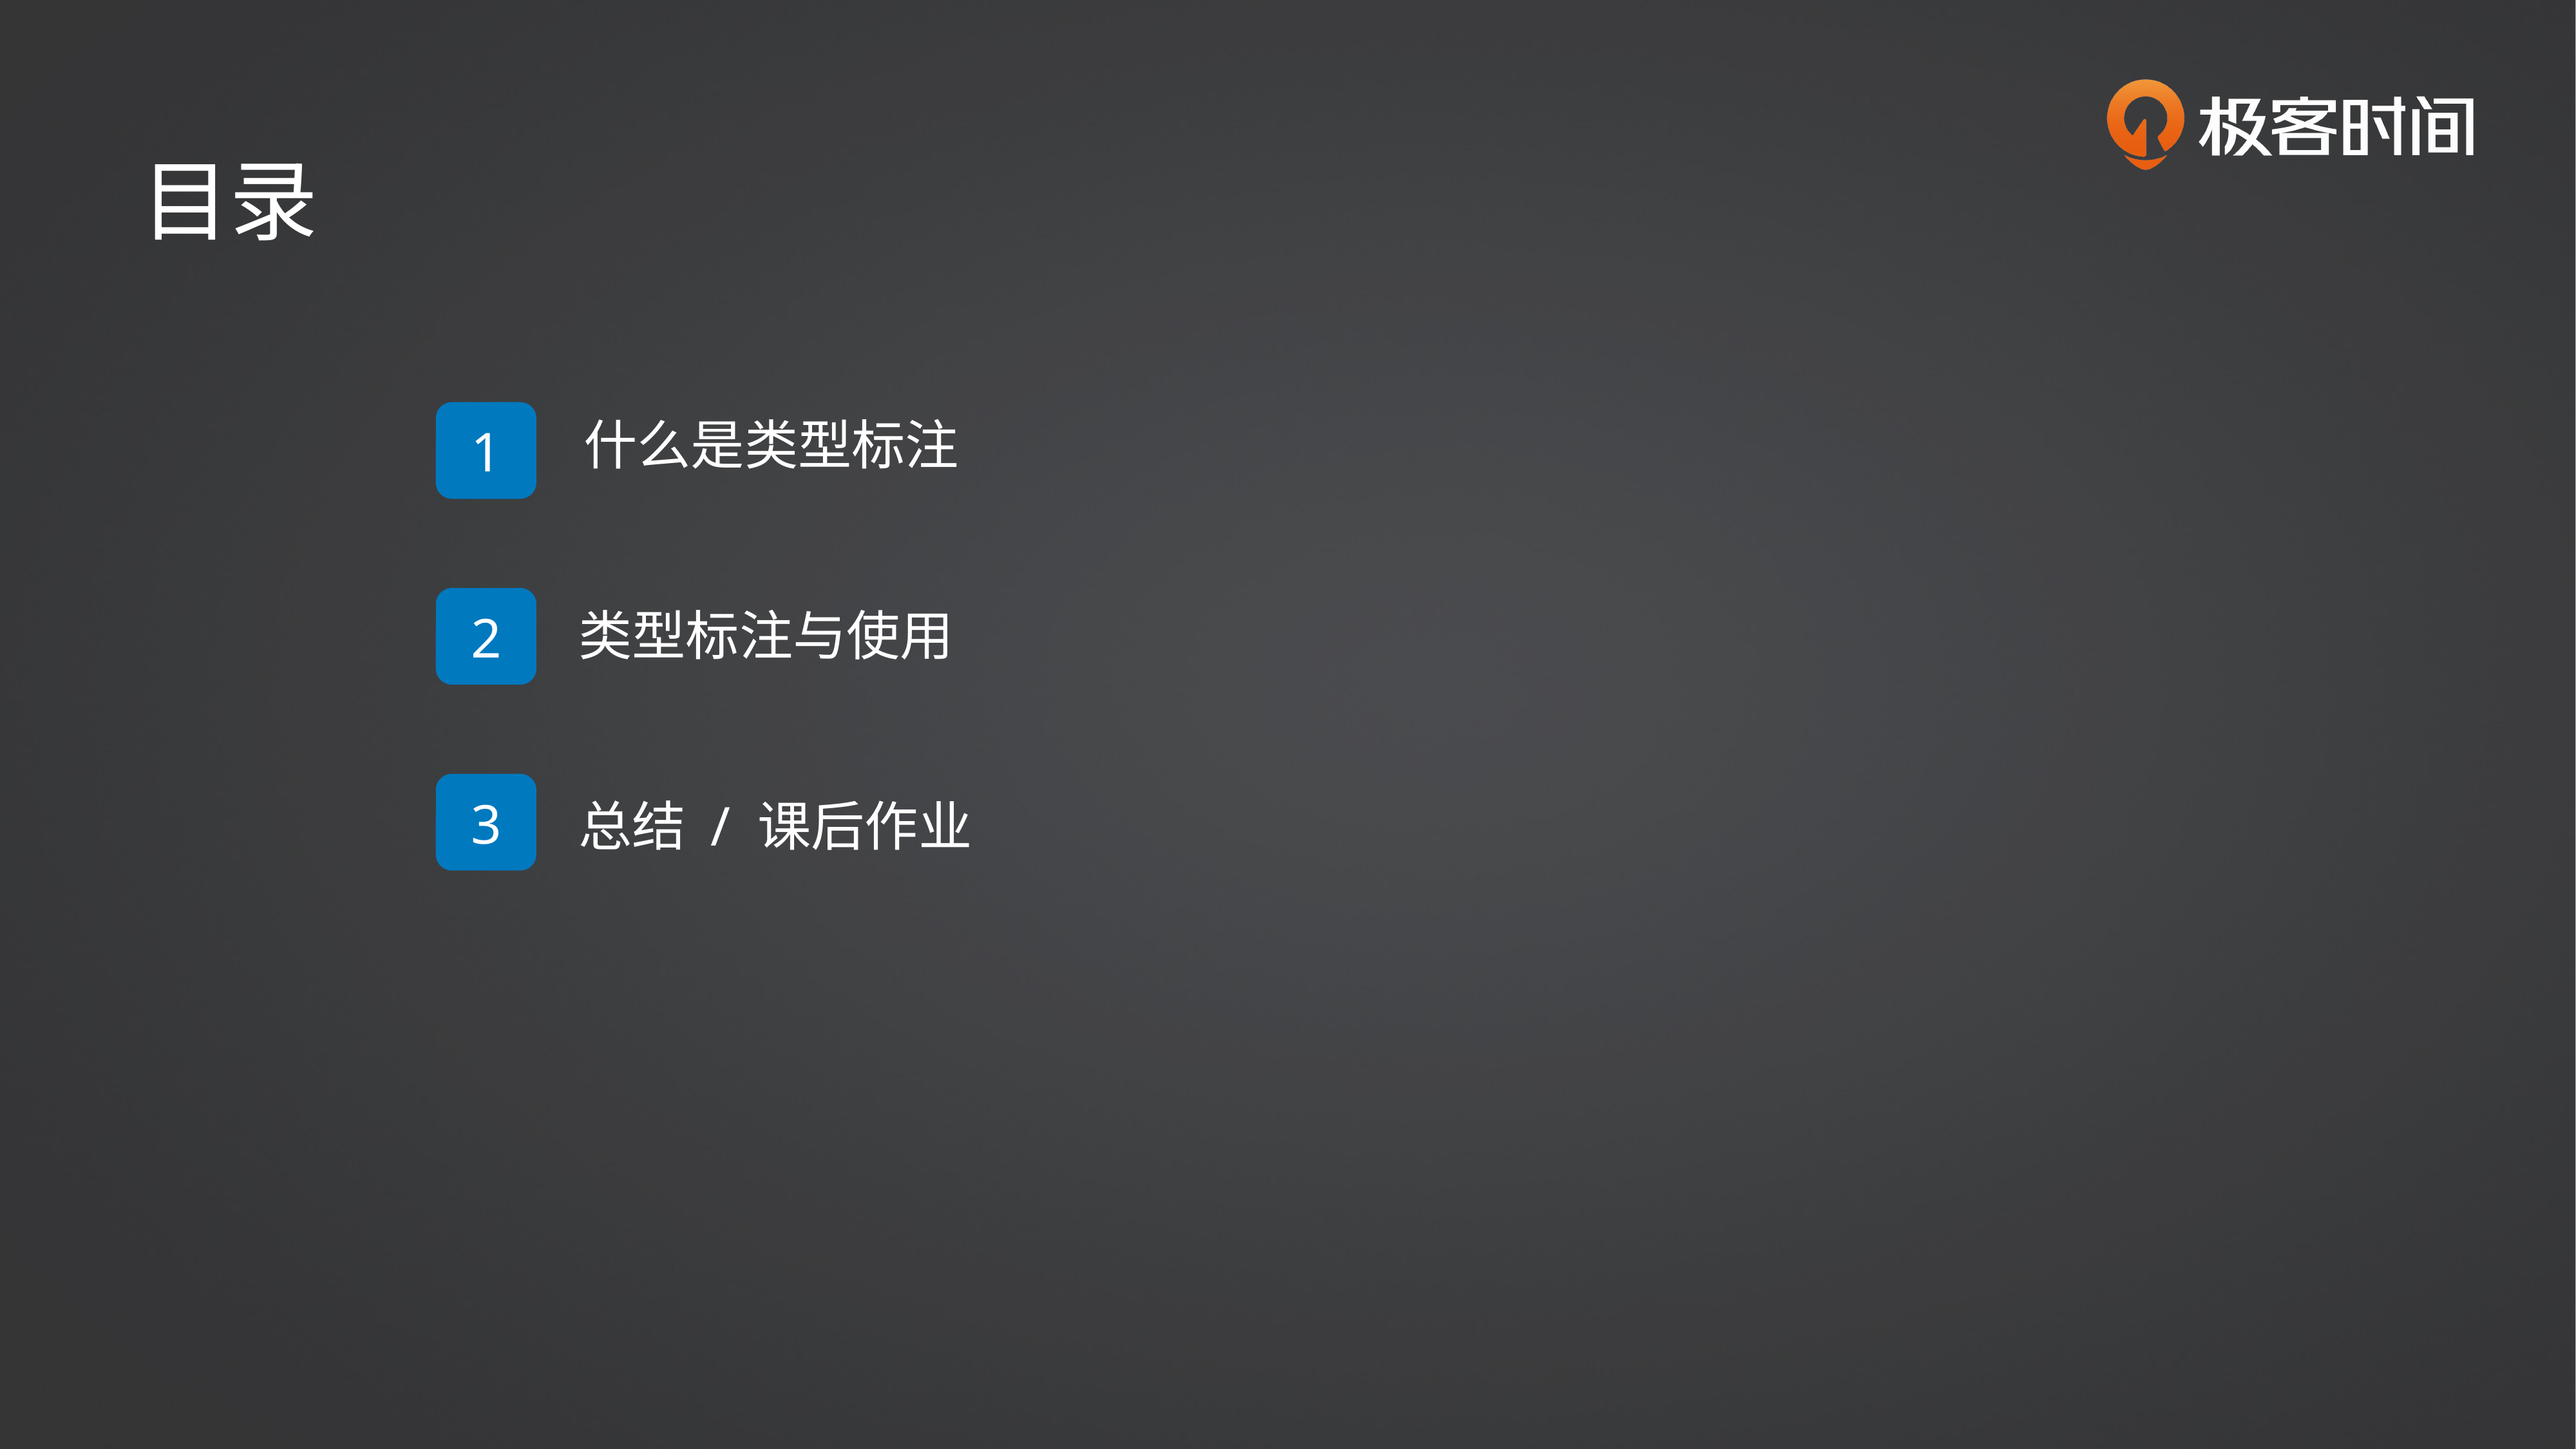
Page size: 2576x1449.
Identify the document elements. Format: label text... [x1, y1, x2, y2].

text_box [435, 587, 537, 685]
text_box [435, 773, 537, 871]
picture [0, 0, 2576, 1449]
text_box 目录 [135, 139, 671, 257]
text_box 类型标注与使用 [578, 601, 1812, 666]
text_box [435, 402, 537, 499]
text_box 总结 / 课后作业 [578, 791, 1812, 857]
text_box 什么是类型标注 [583, 411, 1817, 476]
